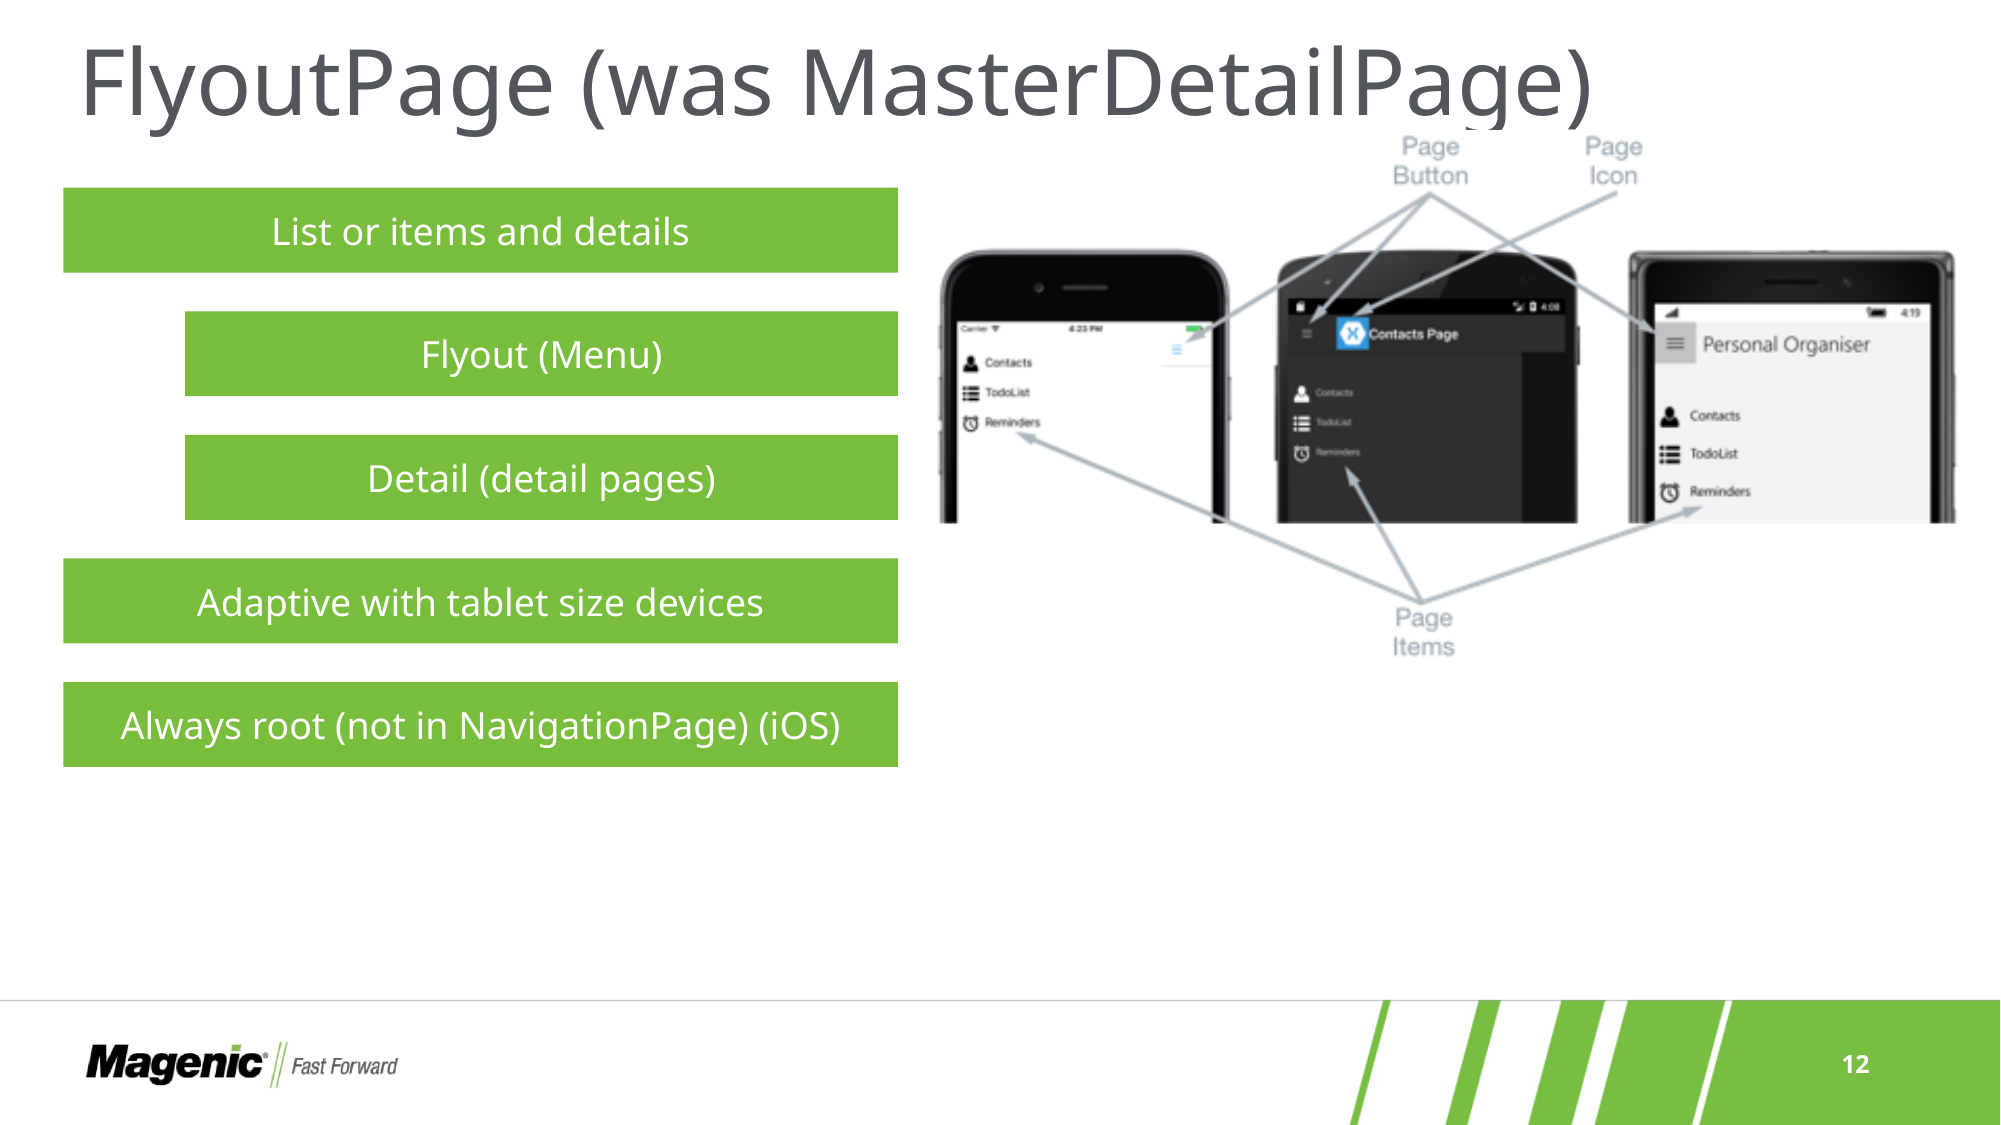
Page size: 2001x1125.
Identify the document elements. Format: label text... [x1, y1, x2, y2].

text_box Flyout (Menu) [184, 310, 899, 397]
picture [0, 0, 2001, 1125]
text_box Adaptive with tablet size devices [62, 557, 899, 644]
text_box Detail (detail pages) [184, 434, 899, 521]
text_box Always root (not in NavigationPage) (iOS) [62, 681, 899, 768]
title FlyoutPage (was MasterDetailPage) [63, 41, 1938, 131]
text_box List or items and details [62, 187, 899, 274]
